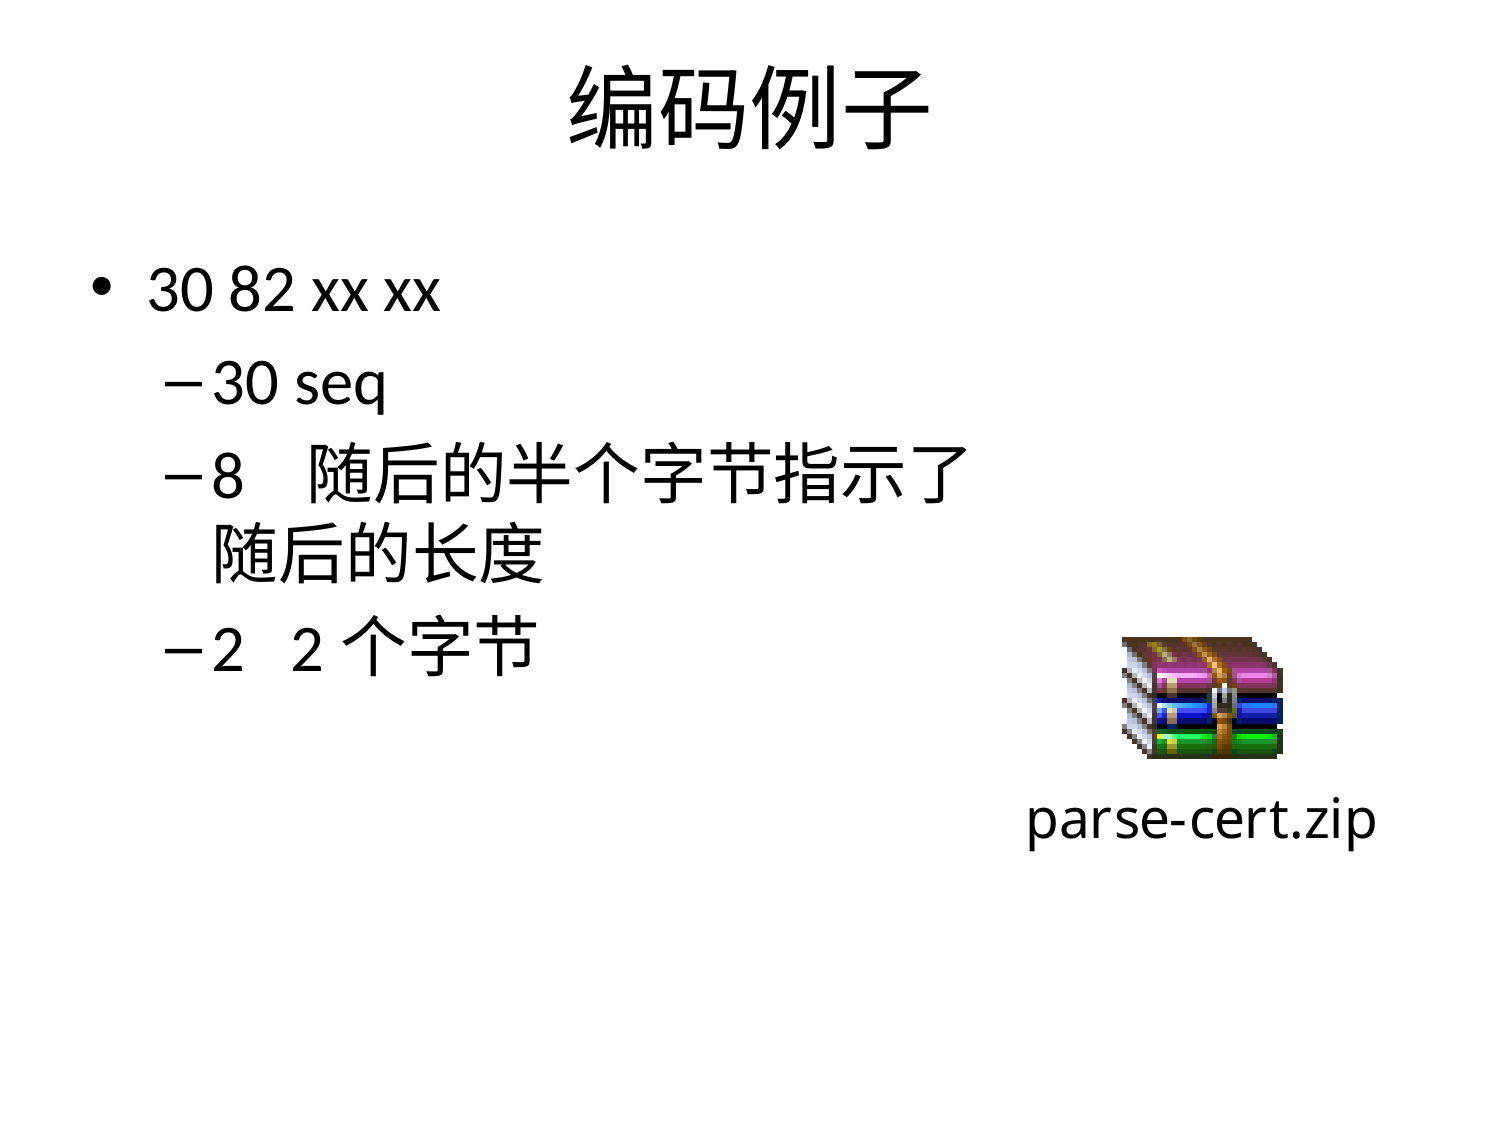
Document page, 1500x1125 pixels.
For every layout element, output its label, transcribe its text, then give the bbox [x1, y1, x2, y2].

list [937, 612, 1463, 856]
list 30 82 xx xx 30 seq 8 随后的半个字节指示了随后的长度 2 2个字节 [75, 237, 1038, 1125]
title 编码例子 [0, 24, 1500, 188]
